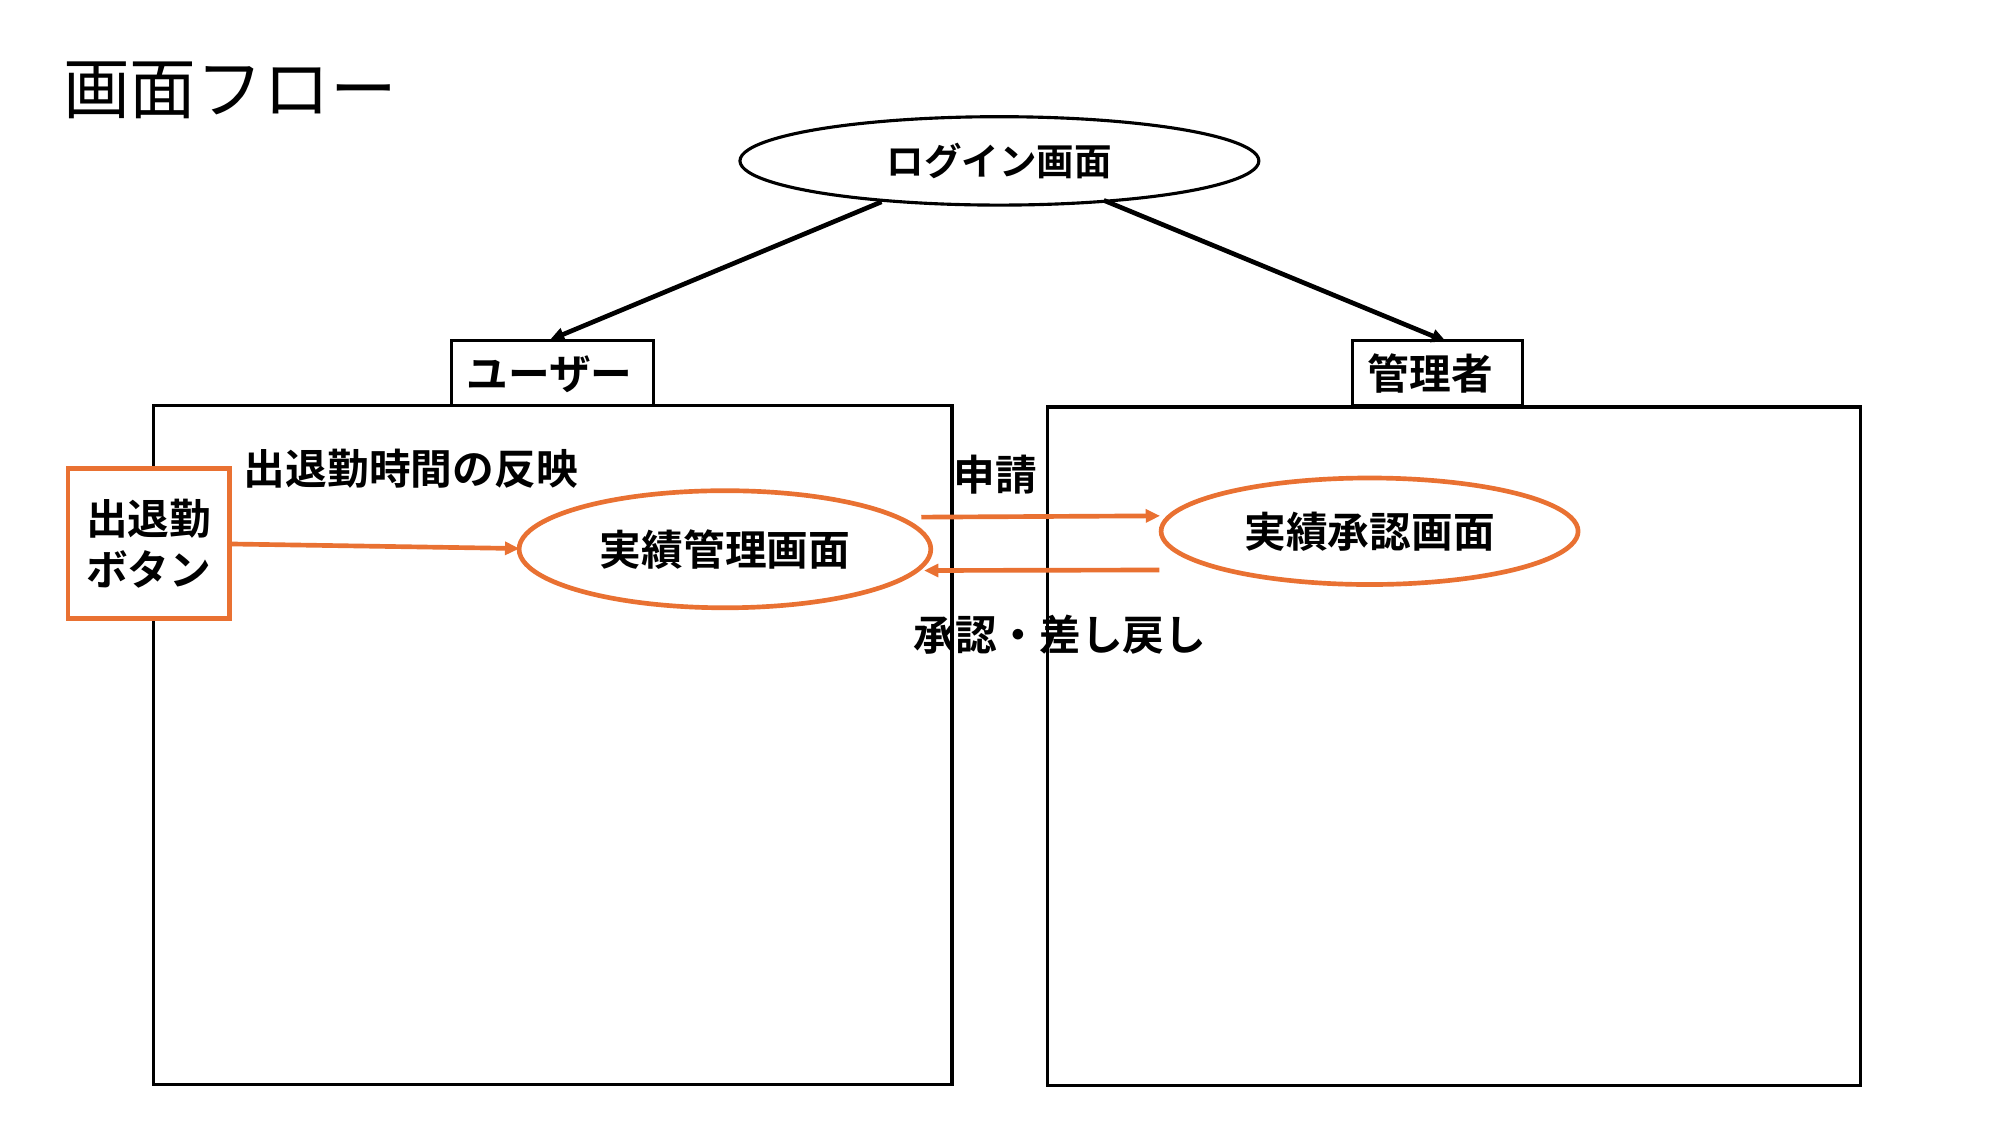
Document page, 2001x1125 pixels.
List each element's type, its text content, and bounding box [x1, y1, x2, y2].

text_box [228, 434, 1579, 668]
text_box 管理者 [1351, 339, 1524, 407]
text_box [152, 404, 954, 467]
text_box ユーザー [450, 339, 655, 404]
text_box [549, 201, 882, 341]
text_box [1046, 405, 1862, 1087]
text_box 出退勤ボタン [66, 467, 228, 620]
title 画面フロー [48, 0, 983, 205]
text_box ログイン画面 [738, 115, 1261, 207]
text_box [152, 620, 954, 1086]
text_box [1103, 199, 1447, 342]
